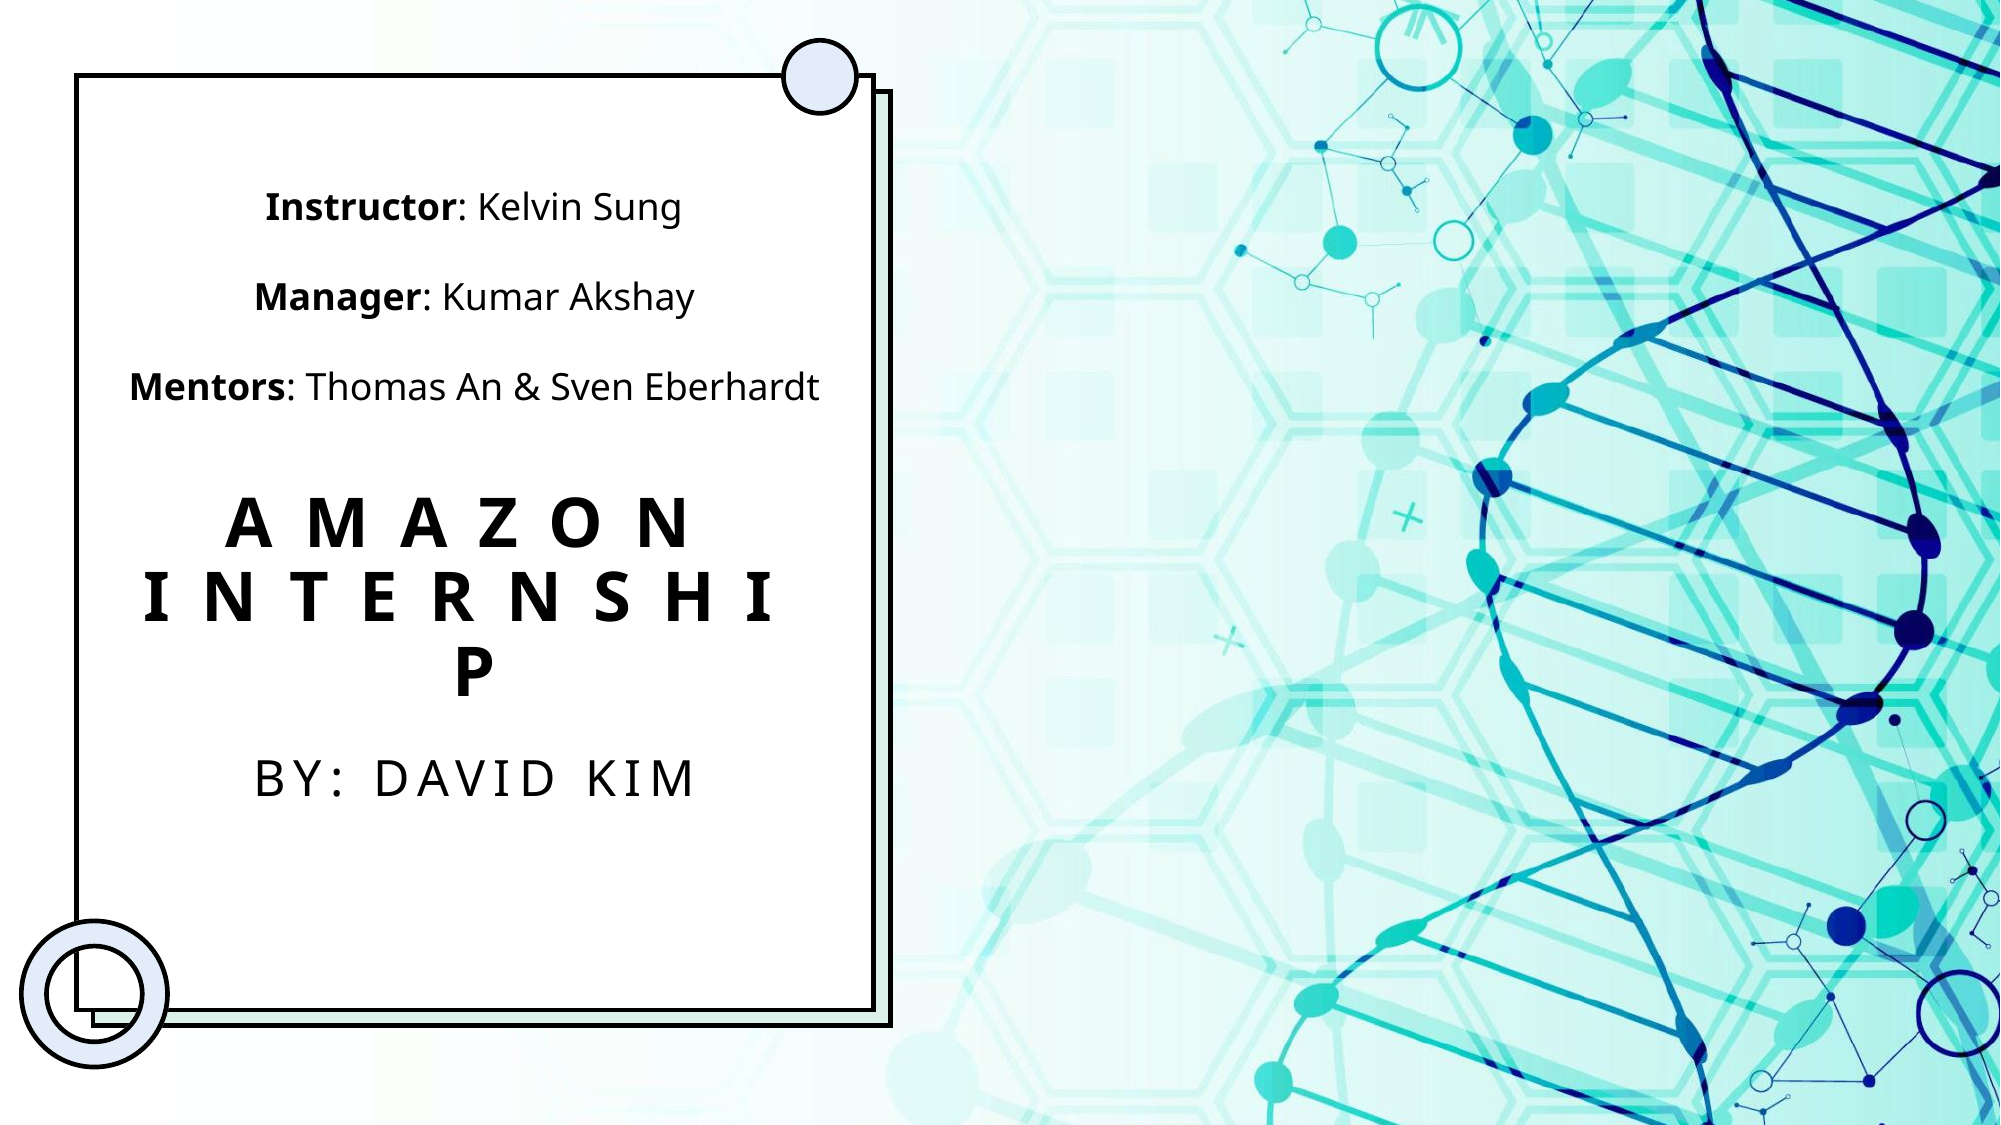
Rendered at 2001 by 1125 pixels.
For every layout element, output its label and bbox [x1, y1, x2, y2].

text_box [92, 91, 891, 1026]
picture [0, 0, 2000, 1125]
